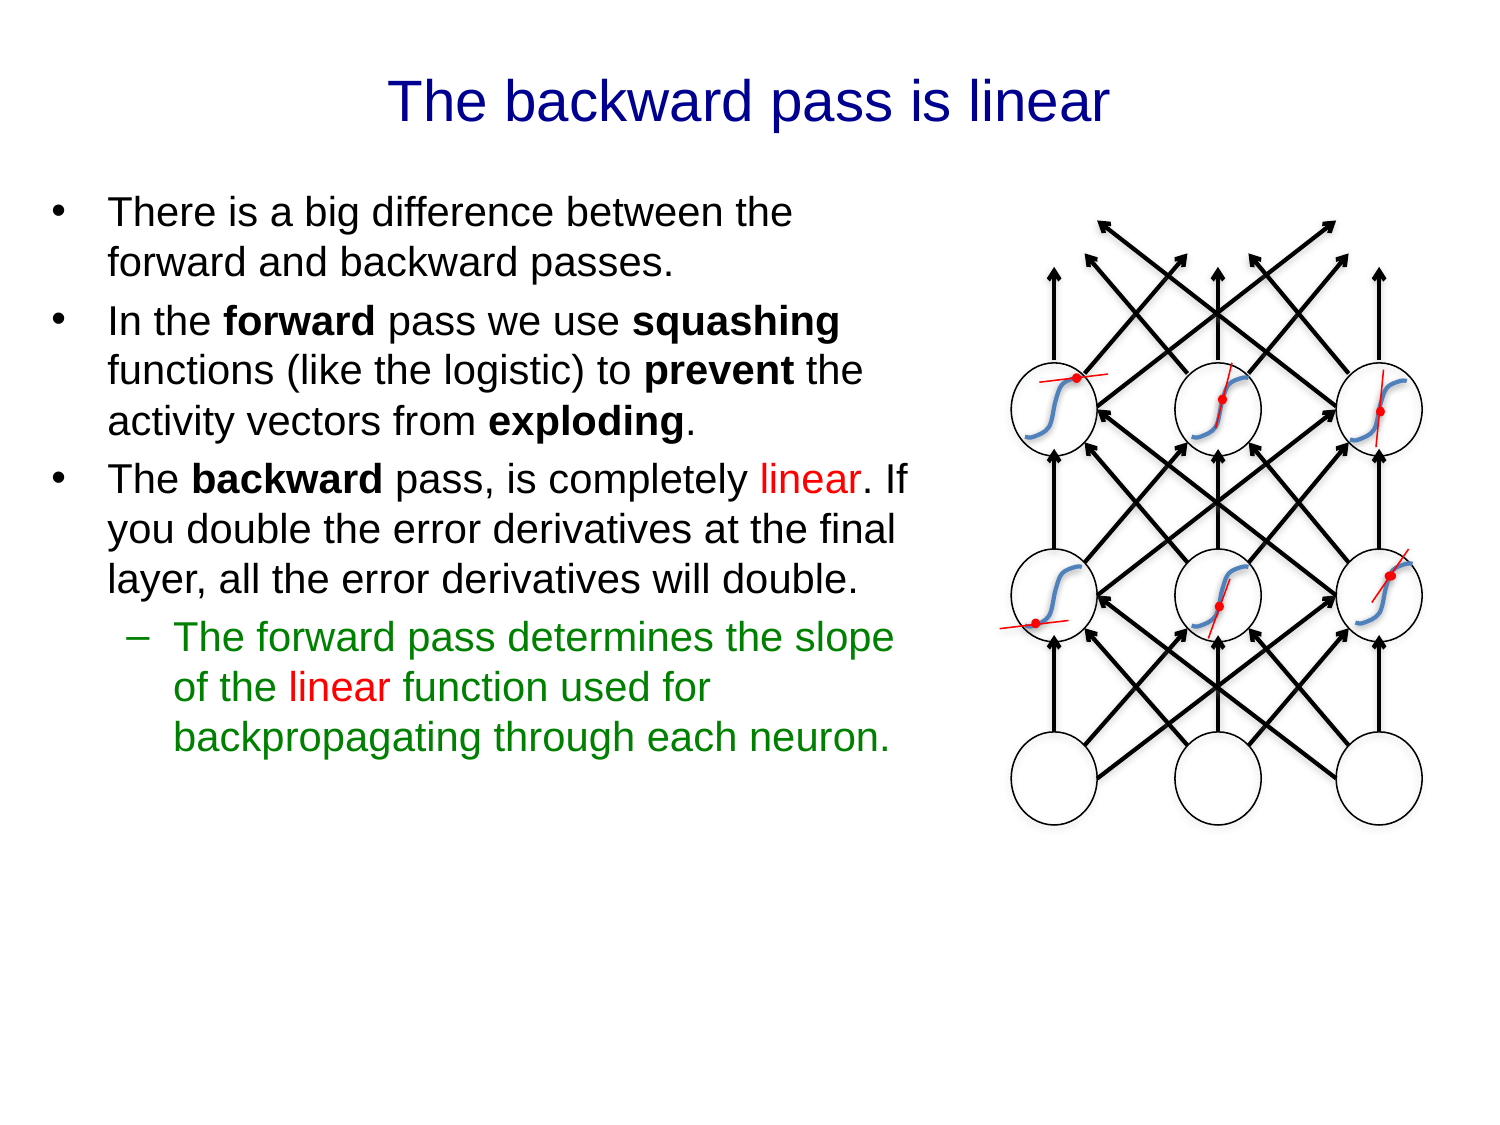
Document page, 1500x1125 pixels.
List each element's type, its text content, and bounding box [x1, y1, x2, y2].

list There is a big difference between the forward and backward passes. In the forward pass we use squashing functions (like the logistic) to prevent the activity vectors from exploding. The backward pass, is completely linear. If you double the error derivatives at the final layer, all the error derivatives will double. The forward pass determines the slope of the linear function used for backpropagating through each neuron. [36, 177, 925, 920]
title The backward pass is linear [75, 4, 1425, 192]
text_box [999, 220, 1423, 826]
